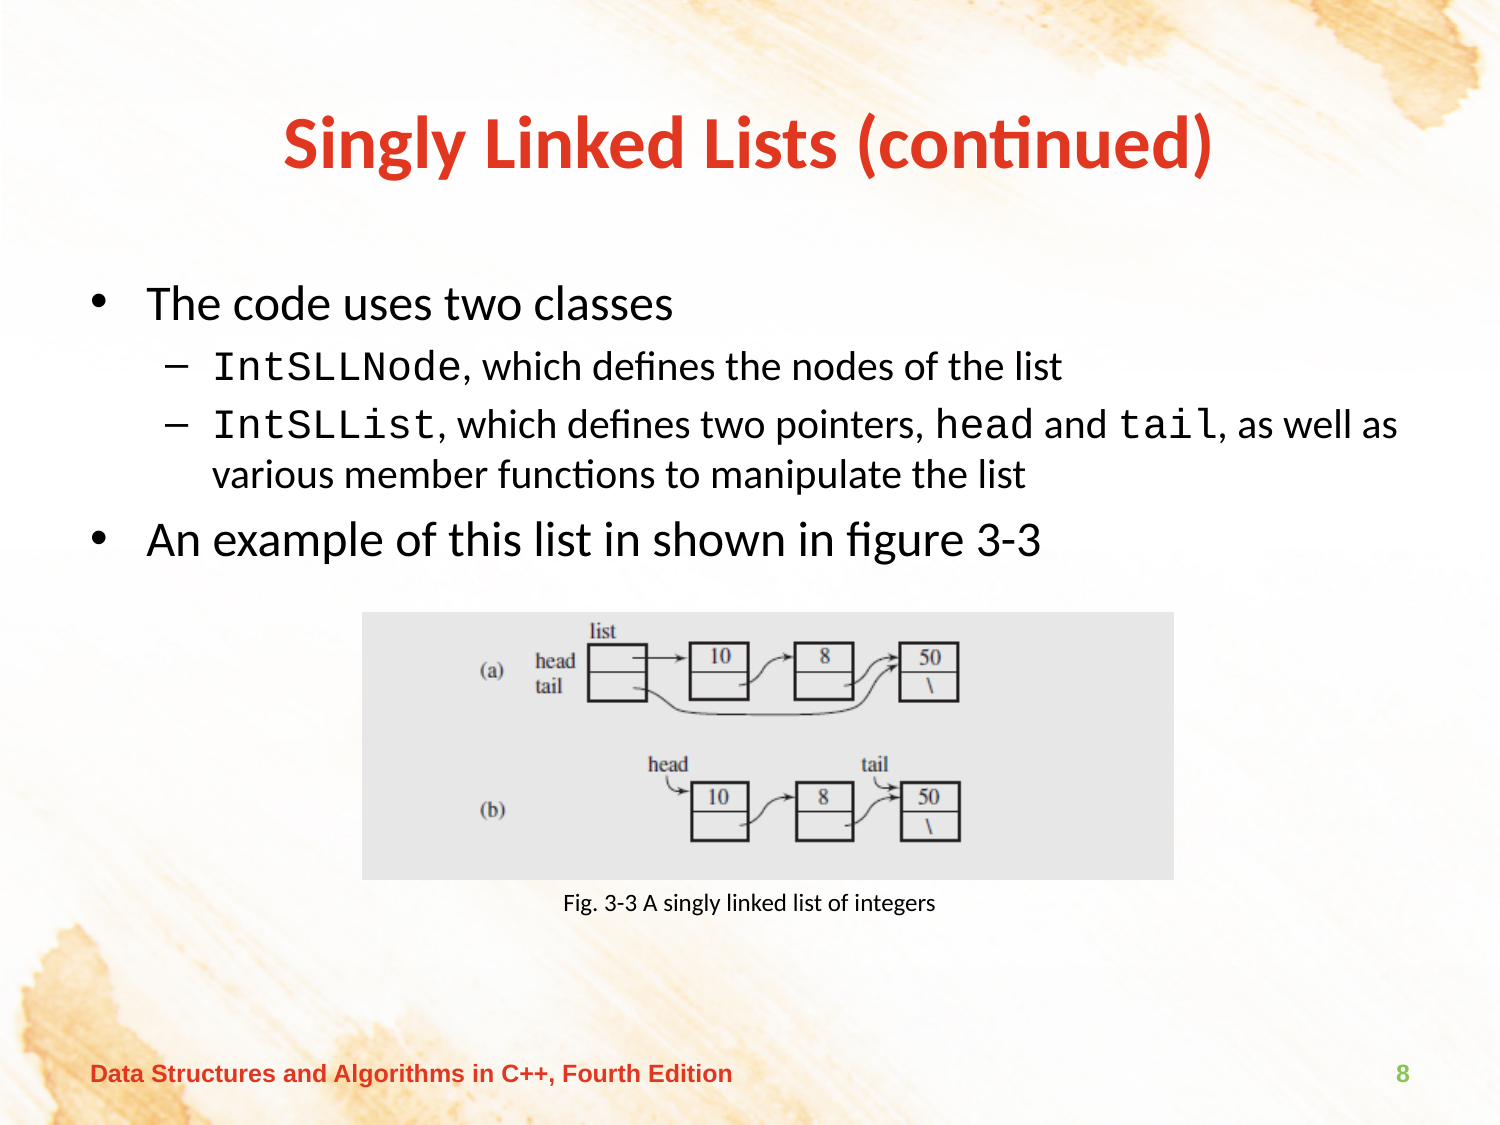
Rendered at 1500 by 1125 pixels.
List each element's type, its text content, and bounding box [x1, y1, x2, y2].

picture [0, 468, 1500, 1125]
picture [2, 0, 1500, 425]
title Singly Linked Lists (continued) [75, 45, 1425, 233]
picture [362, 612, 1174, 880]
slide_number 8 [1074, 1042, 1425, 1103]
footer Data Structures and Algorithms in C++, Fourth Edition [75, 1042, 988, 1103]
list The code uses two classes IntSLLNode, which defines the nodes of the list IntSLList, which defines two pointers, head and tail, as well as various member functions to manipulate the list An example of this list in shown in figure 3-3 Fig. 3-3 A singly linked list of integers [75, 262, 1425, 1005]
